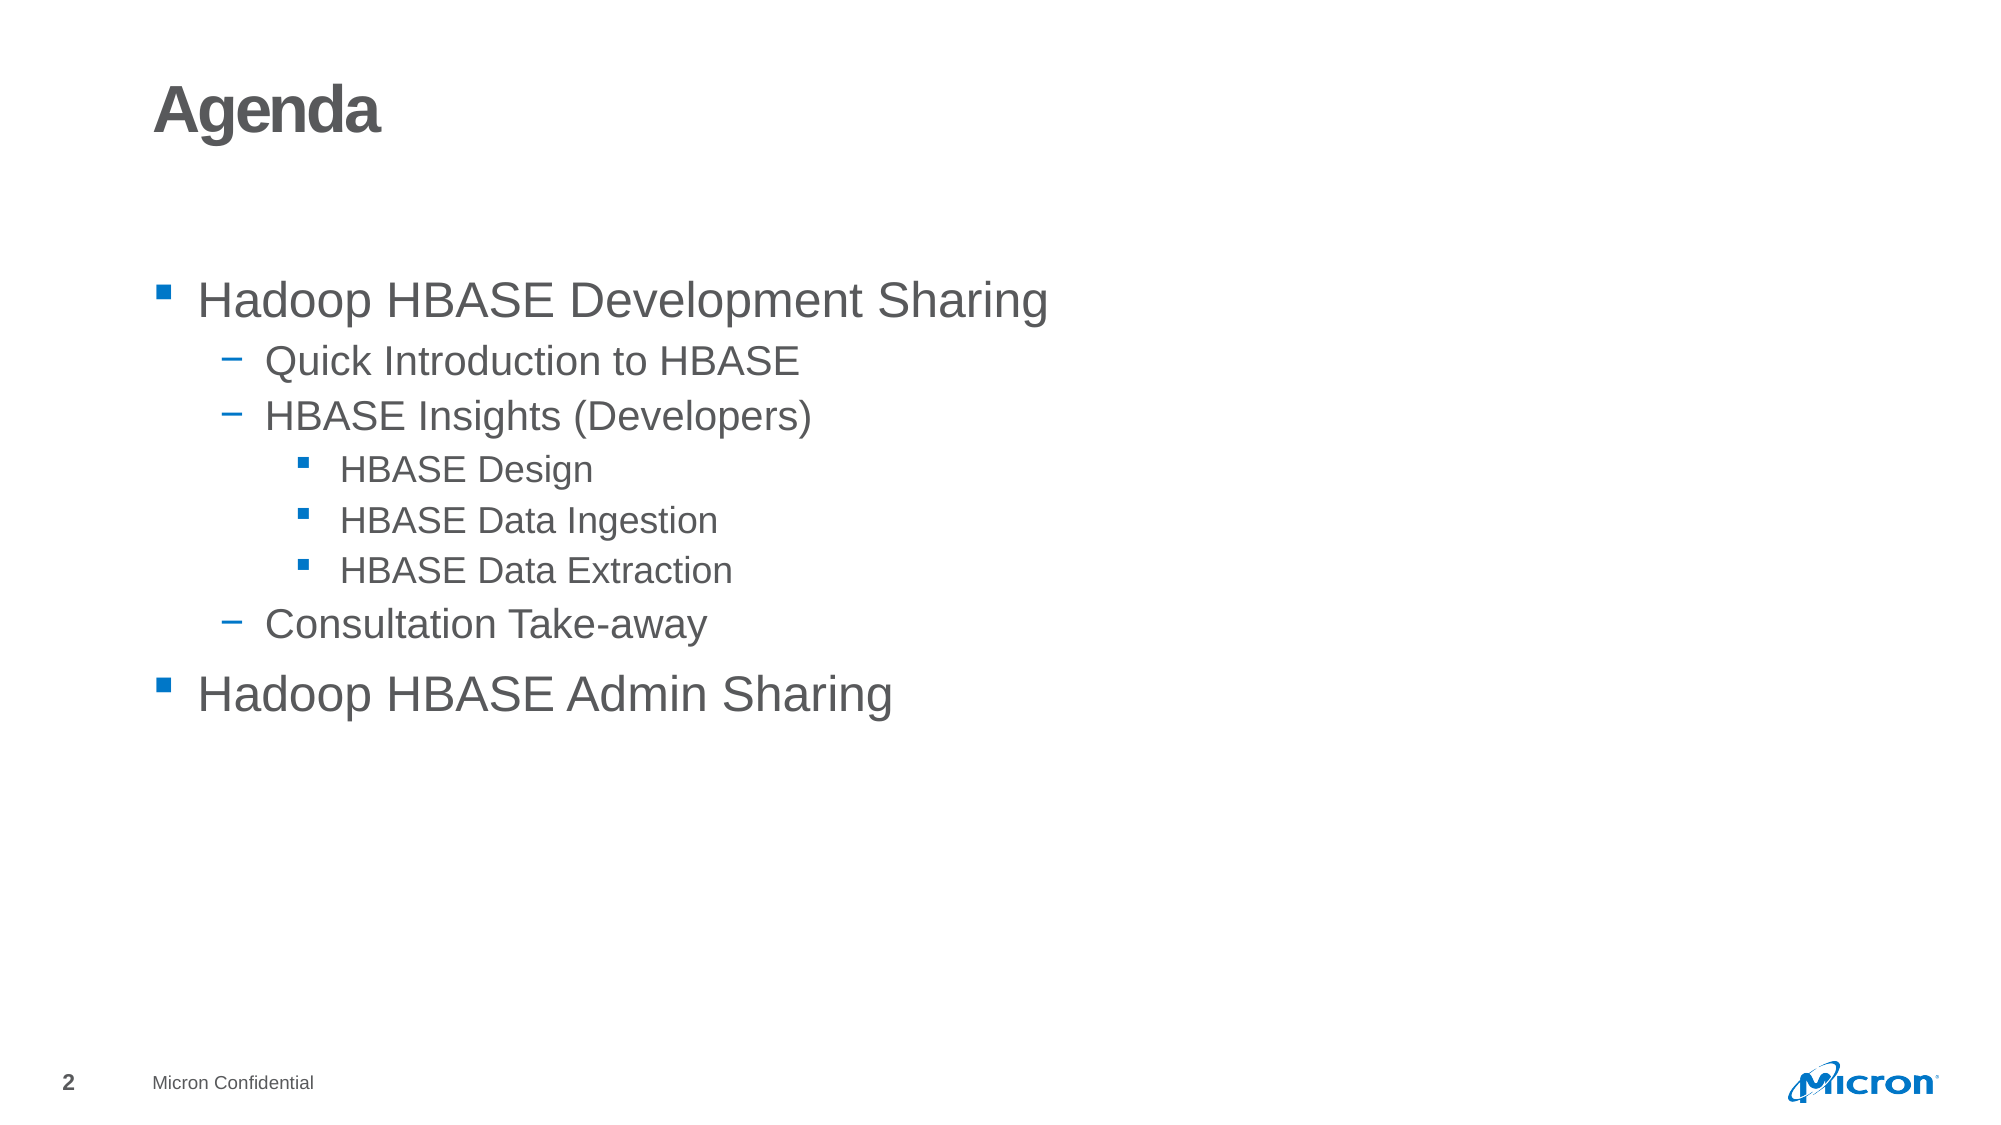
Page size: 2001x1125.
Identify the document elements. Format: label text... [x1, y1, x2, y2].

title Agenda [137, 59, 1863, 163]
footer Micron Confidential [138, 1051, 366, 1112]
picture [1788, 1061, 1939, 1103]
slide_number 2 [0, 1051, 138, 1112]
list Hadoop HBASE Development Sharing Quick Introduction to HBASE HBASE Insights (Developers) HBASE Design HBASE Data Ingestion HBASE Data Extraction Consultation Take-away Hadoop HBASE Admin Sharing [137, 267, 1863, 1014]
